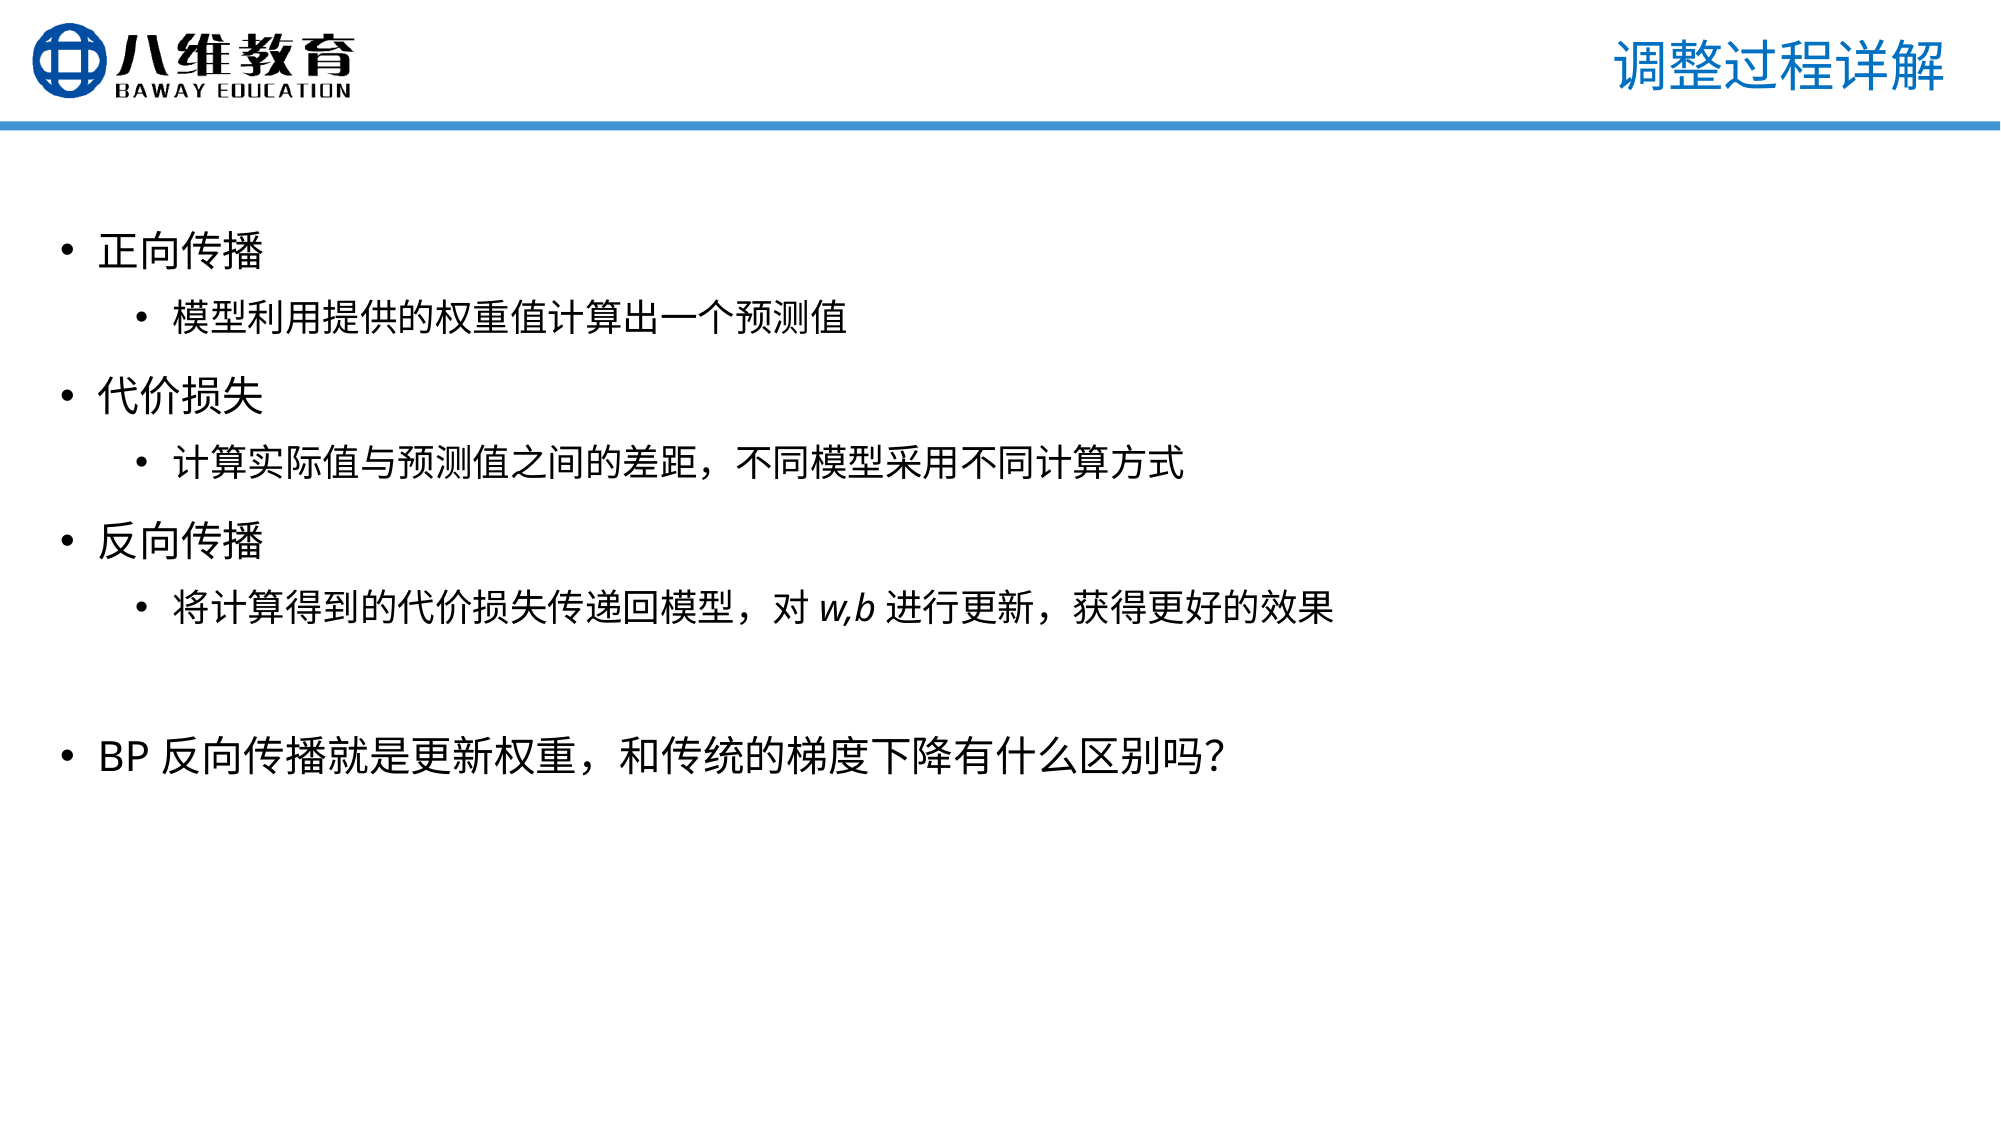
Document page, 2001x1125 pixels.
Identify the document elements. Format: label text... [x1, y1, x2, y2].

title 调整过程详解 [480, 30, 1961, 112]
list 正向传播 模型利用提供的权重值计算出一个预测值 代价损失 计算实际值与预测值之间的差距，不同模型采用不同计算方式 反向传播 将计算得到的代价损失传递回模型，对w,b进行更新，获得更好的效果 BP反向传播就是更新权重，和传统的梯度下降有什么区别吗？ [45, 207, 1920, 1093]
picture [23, 19, 362, 106]
